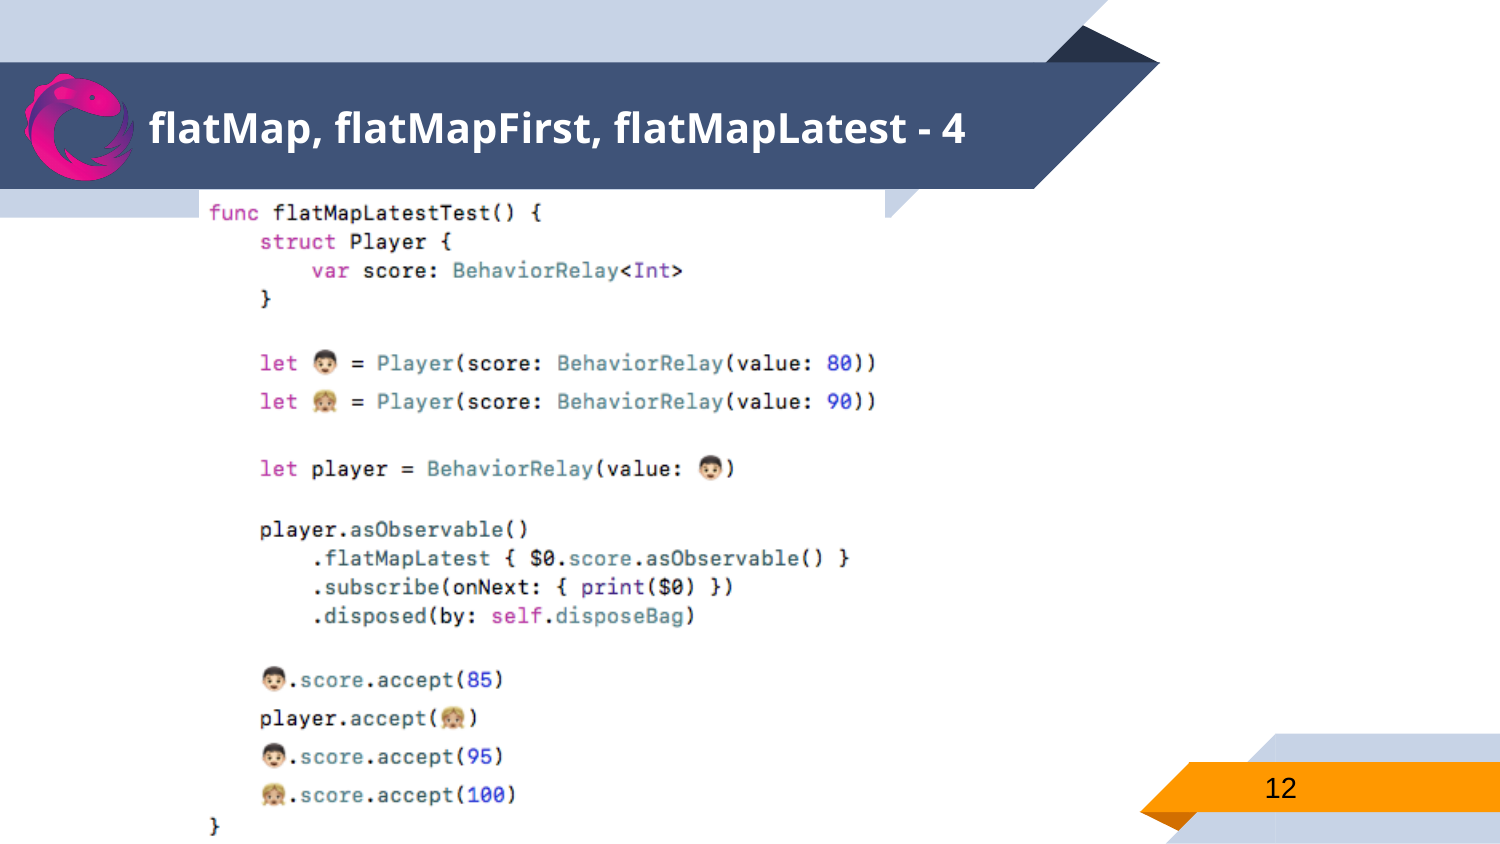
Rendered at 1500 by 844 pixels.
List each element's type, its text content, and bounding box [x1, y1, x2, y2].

picture [24, 72, 134, 182]
slide_number 12 [1249, 760, 1494, 813]
title flatMap, flatMapFirst, flatMapLatest - 4 [133, 64, 997, 190]
picture [199, 189, 886, 844]
